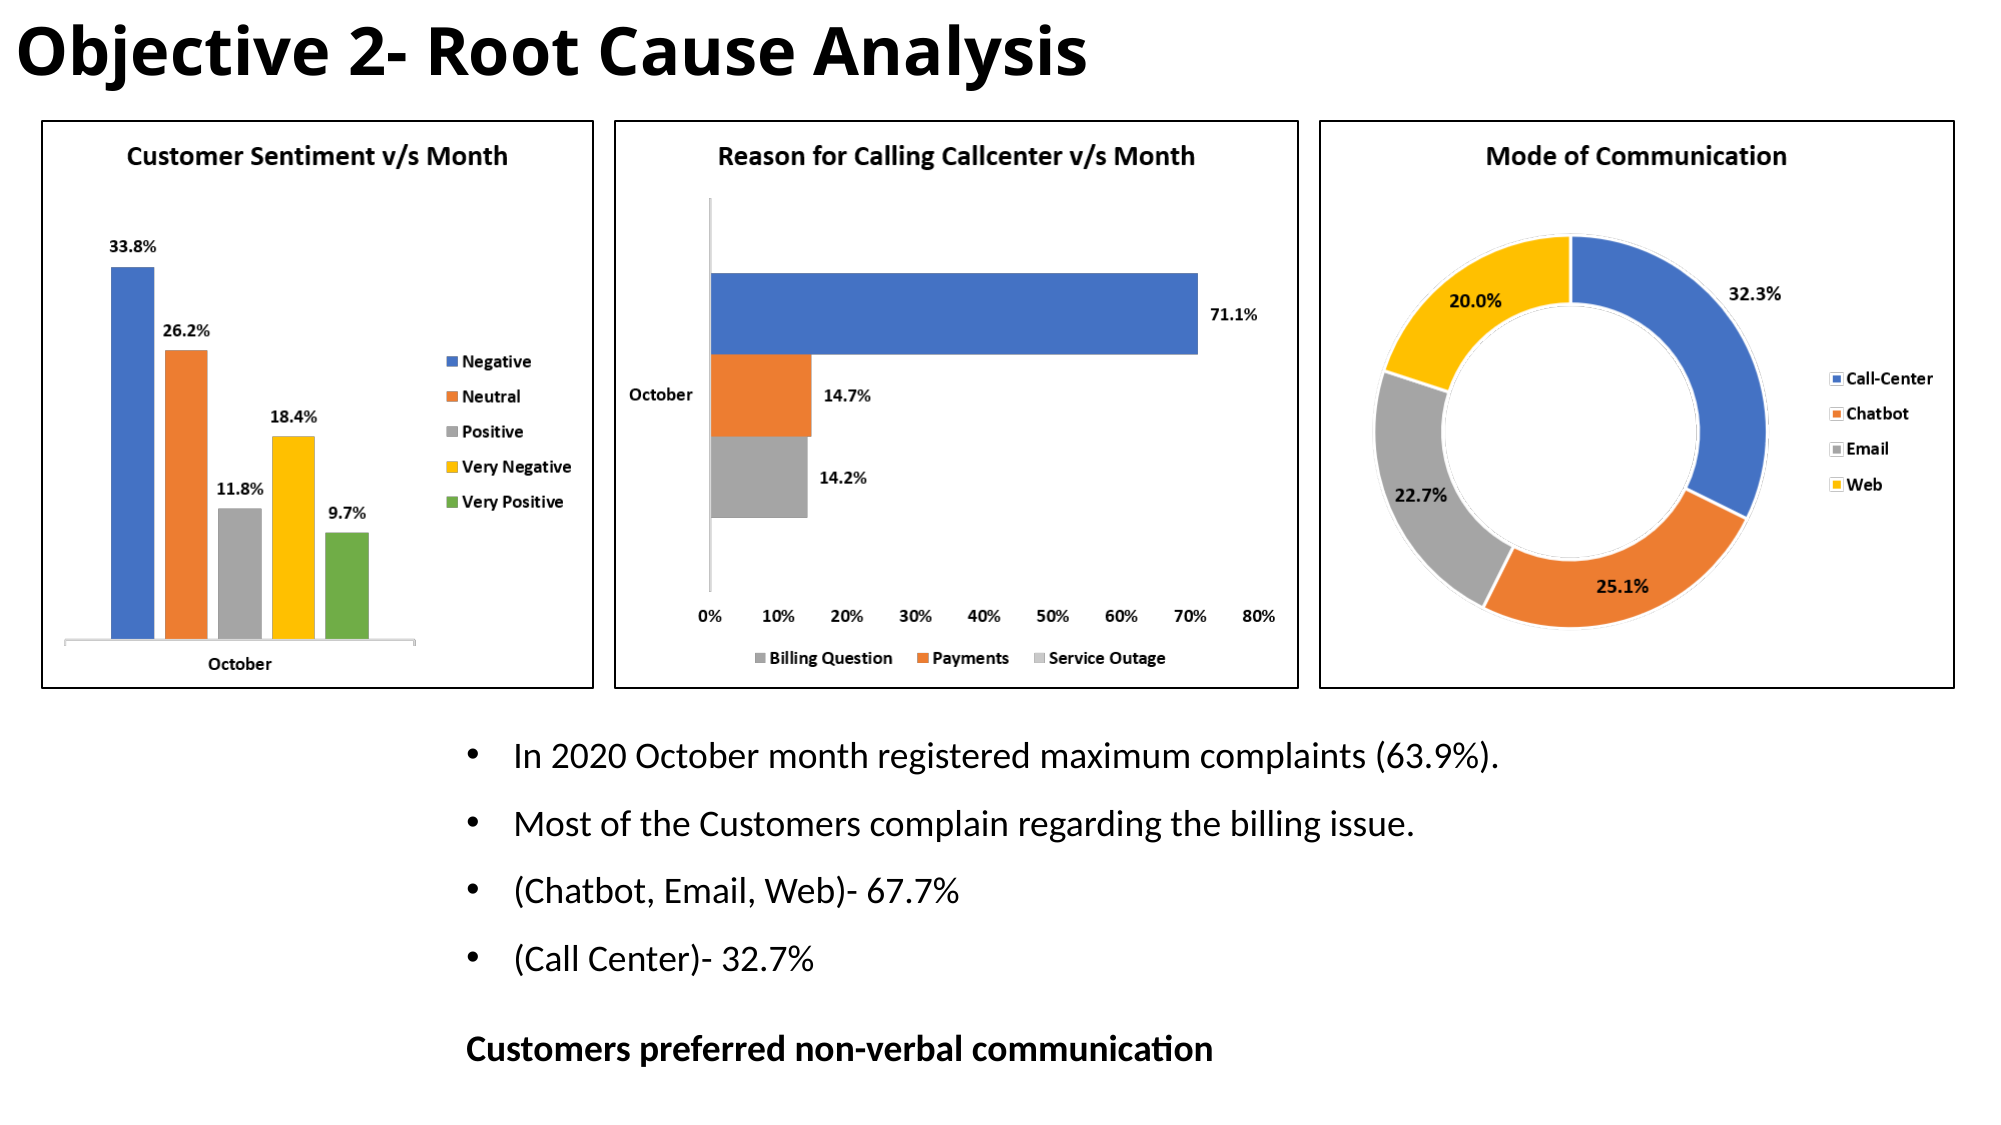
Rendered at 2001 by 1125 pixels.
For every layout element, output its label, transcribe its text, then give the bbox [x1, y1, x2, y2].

picture [41, 120, 594, 689]
picture [614, 120, 1299, 689]
text_box In 2020 October month registered maximum complaints (63.9%). Most of the Customers complain regarding the billing issue. (Chatbot, Email, Web)- 67.7% (Call Center)- 32.7% Customers preferred non-verbal communication [451, 701, 1549, 1077]
picture [1319, 120, 1955, 689]
title Objective 2- Root Cause Analysis [0, 0, 1725, 107]
